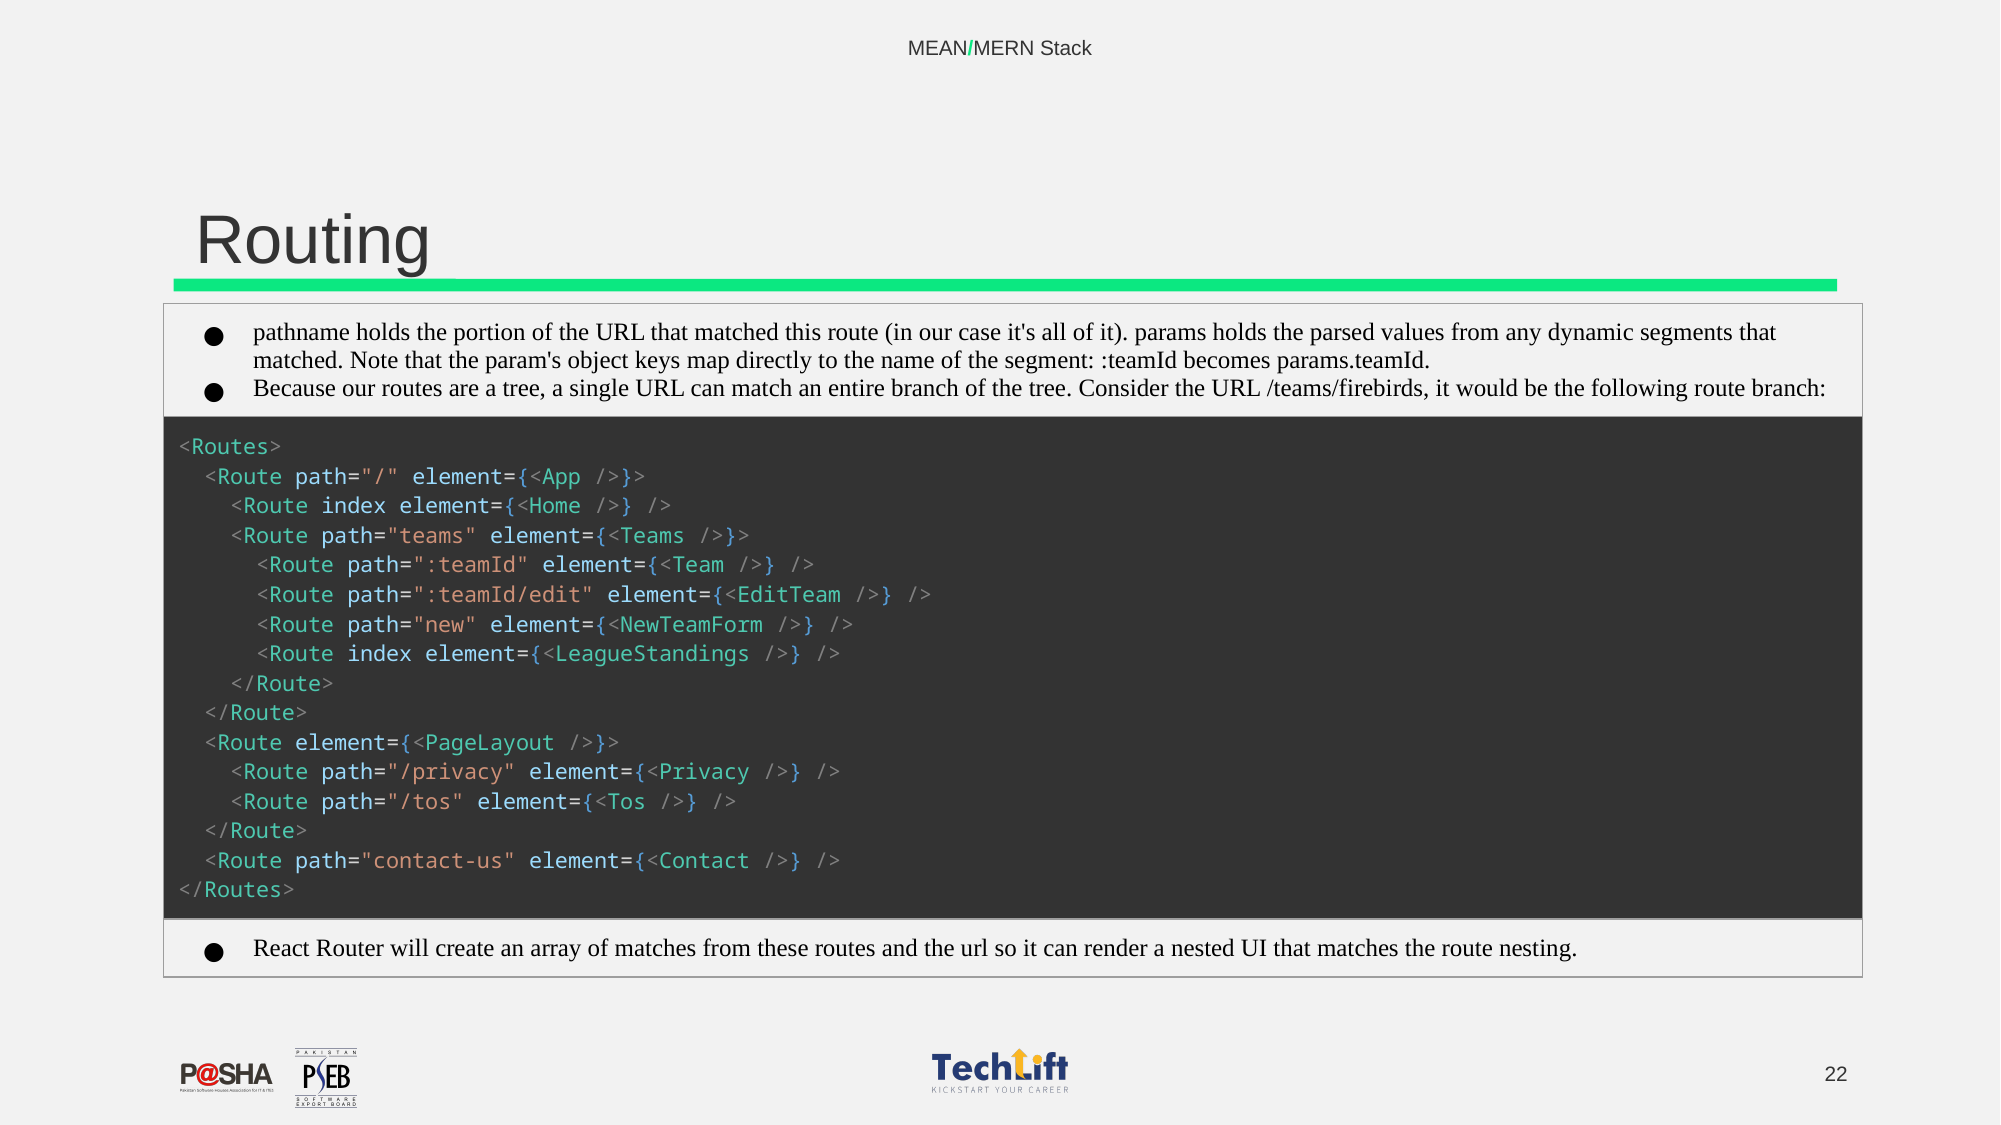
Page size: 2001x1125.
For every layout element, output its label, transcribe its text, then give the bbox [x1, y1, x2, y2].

table_header pathname holds the portion of the URL that matched this route (in our case it's all of it). params holds the parsed values from any dynamic segments that matched. Note that the param's object keys map directly to the name of the segment: :teamId becomes params.teamId. Because our routes are a tree, a single URL can match an entire branch of the tree. Consider the URL /teams/firebirds, it would be the following route branch: [164, 304, 1862, 416]
table_cell <Routes> <Route path="/" element={<App />}> <Route index element={<Home />} /> <Route path="teams" element={<Teams />}> <Route path=":teamId" element={<Team />} /> <Route path=":teamId/edit" element={<EditTeam />} /> <Route path="new" element={<NewTeamForm />} /> <Route index element={<LeagueStandings />} /> </Route> </Route> <Route element={<PageLayout />}> <Route path="/privacy" element={<Privacy />} /> <Route path="/tos" element={<Tos />} /> </Route> <Route path="contact-us" element={<Contact />} /> </Routes> [164, 417, 1862, 918]
picture [180, 1063, 274, 1093]
picture [295, 1048, 357, 1108]
title Routing [180, 47, 1830, 285]
table_cell React Router will create an array of matches from these routes and the url so it can render a nested UI that matches the route nesting. [164, 920, 1862, 976]
picture [932, 1048, 1068, 1093]
slide_number ‹#› [1412, 1042, 1863, 1103]
footer MEAN/MERN Stack [662, 17, 1338, 77]
